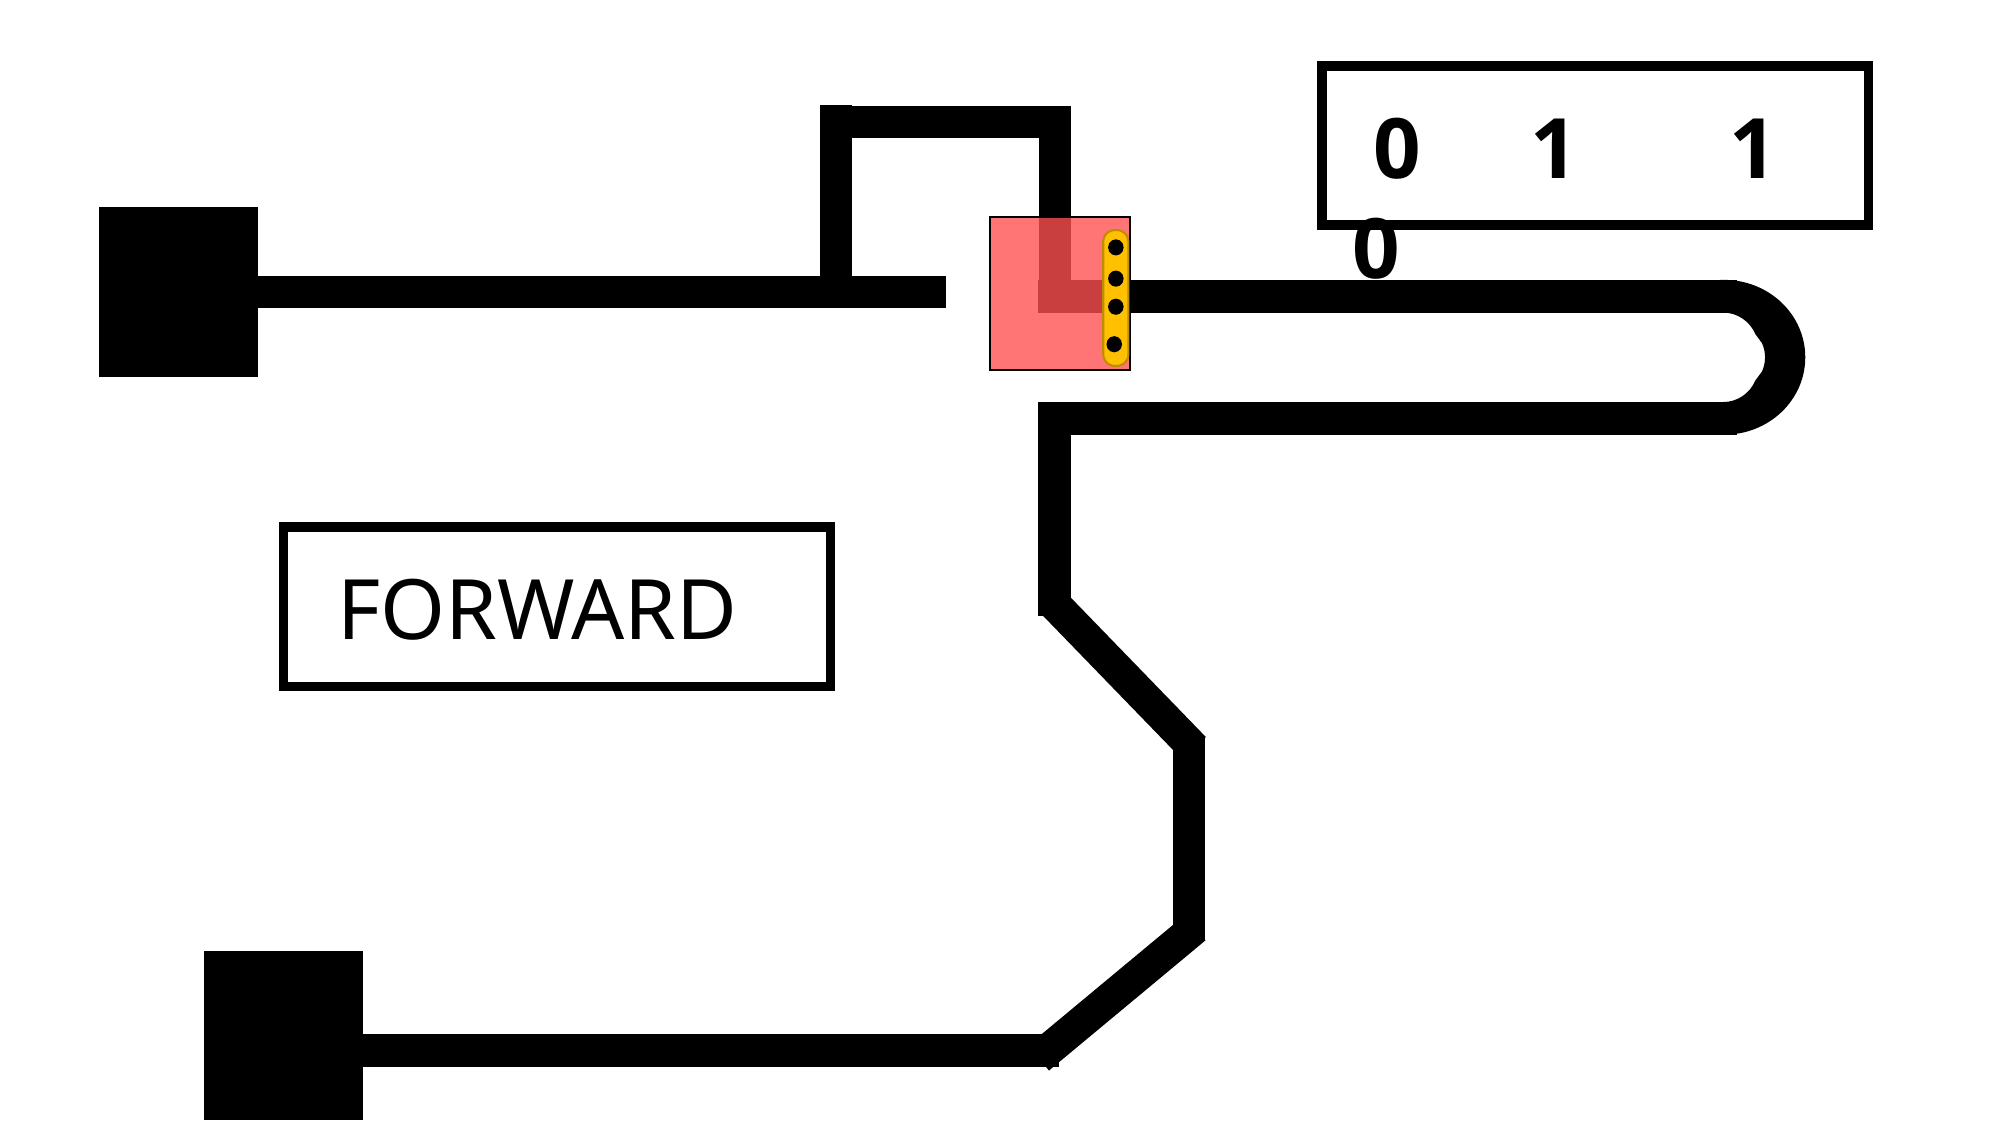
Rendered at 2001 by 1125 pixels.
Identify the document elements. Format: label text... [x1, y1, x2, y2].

text_box [1040, 590, 1206, 750]
text_box [835, 106, 1039, 138]
text_box [1658, 303, 1806, 434]
text_box [1321, 65, 1870, 226]
text_box [1038, 402, 1737, 435]
text_box [363, 1034, 1059, 1067]
text_box 0 1 1 0 [1337, 87, 1918, 303]
text_box [820, 105, 852, 276]
text_box [258, 276, 946, 308]
text_box [1039, 106, 1071, 216]
text_box [282, 526, 831, 687]
text_box [1131, 280, 1665, 313]
text_box [1173, 737, 1205, 938]
text_box [204, 951, 363, 1120]
text_box [1041, 915, 1206, 1063]
text_box [99, 207, 258, 377]
text_box FORWARD [322, 548, 839, 664]
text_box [989, 217, 1130, 371]
text_box [1038, 413, 1071, 616]
